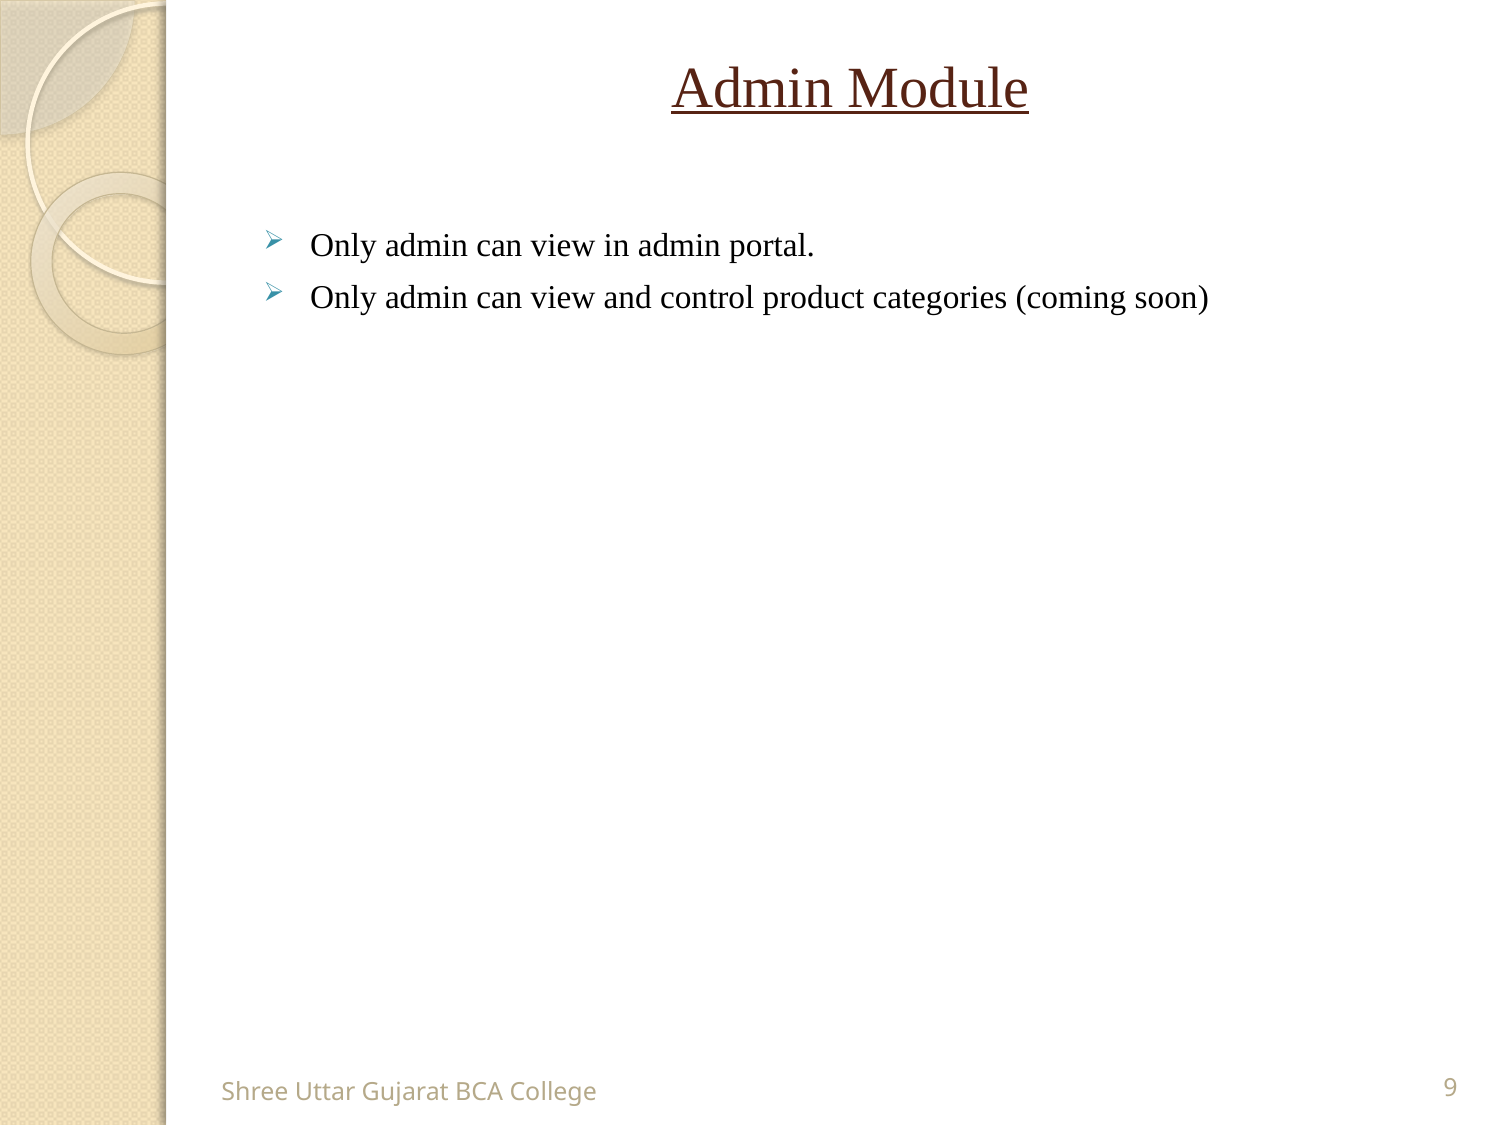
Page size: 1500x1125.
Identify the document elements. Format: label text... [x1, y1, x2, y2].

title Admin Module [235, 7, 1466, 137]
text_box Shree Uttar Gujarat BCA College [206, 1034, 682, 1113]
list Only admin can view in admin portal. Only admin can view and control product categories (coming soon) [235, 137, 1466, 1025]
slide_number 9 [1413, 1034, 1488, 1113]
